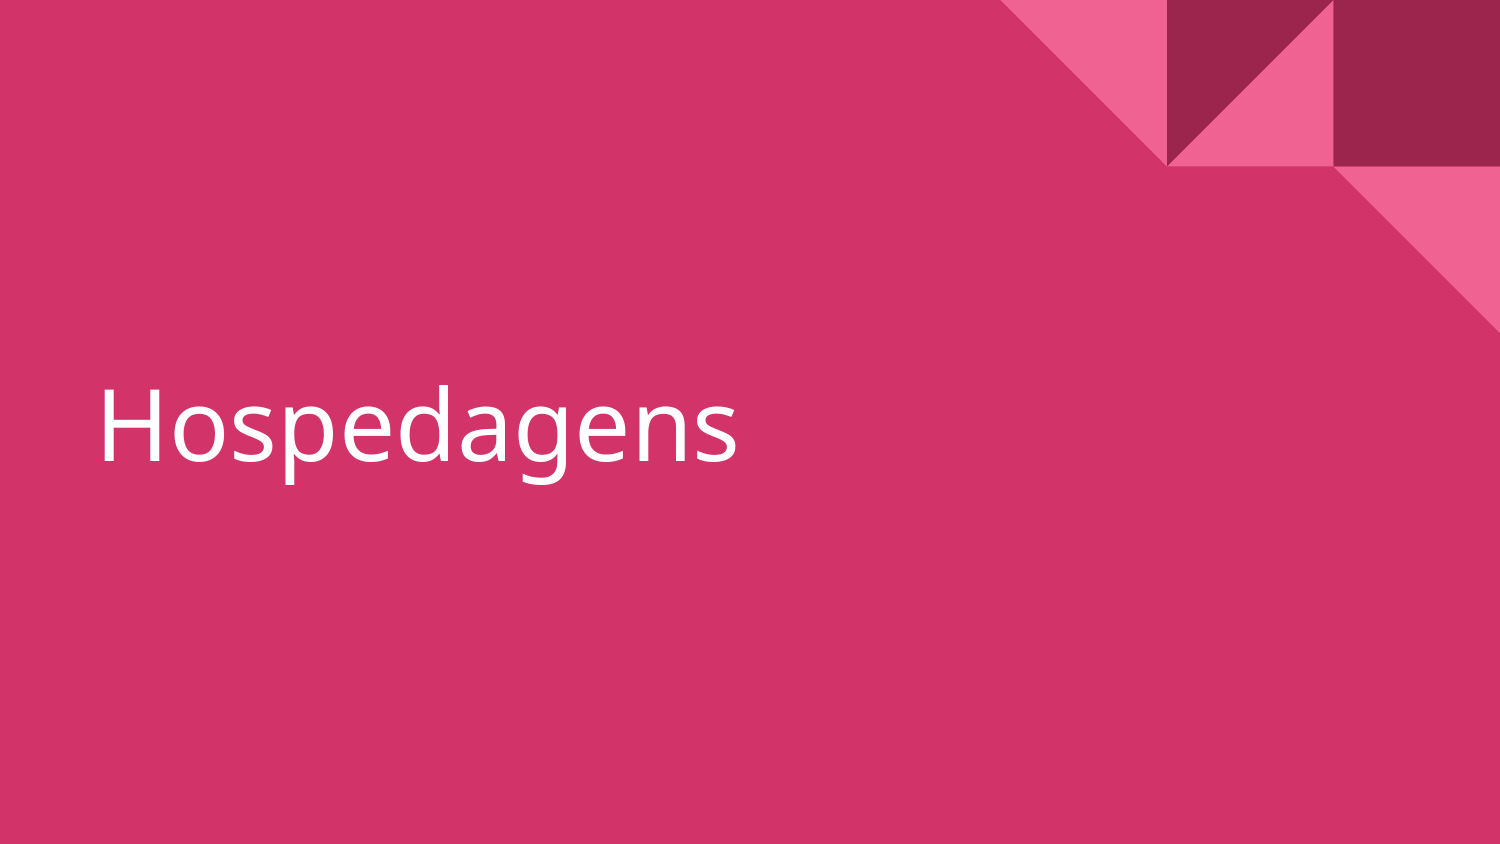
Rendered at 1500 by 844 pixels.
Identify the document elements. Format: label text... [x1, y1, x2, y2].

title Hospedagens [80, 86, 1003, 758]
